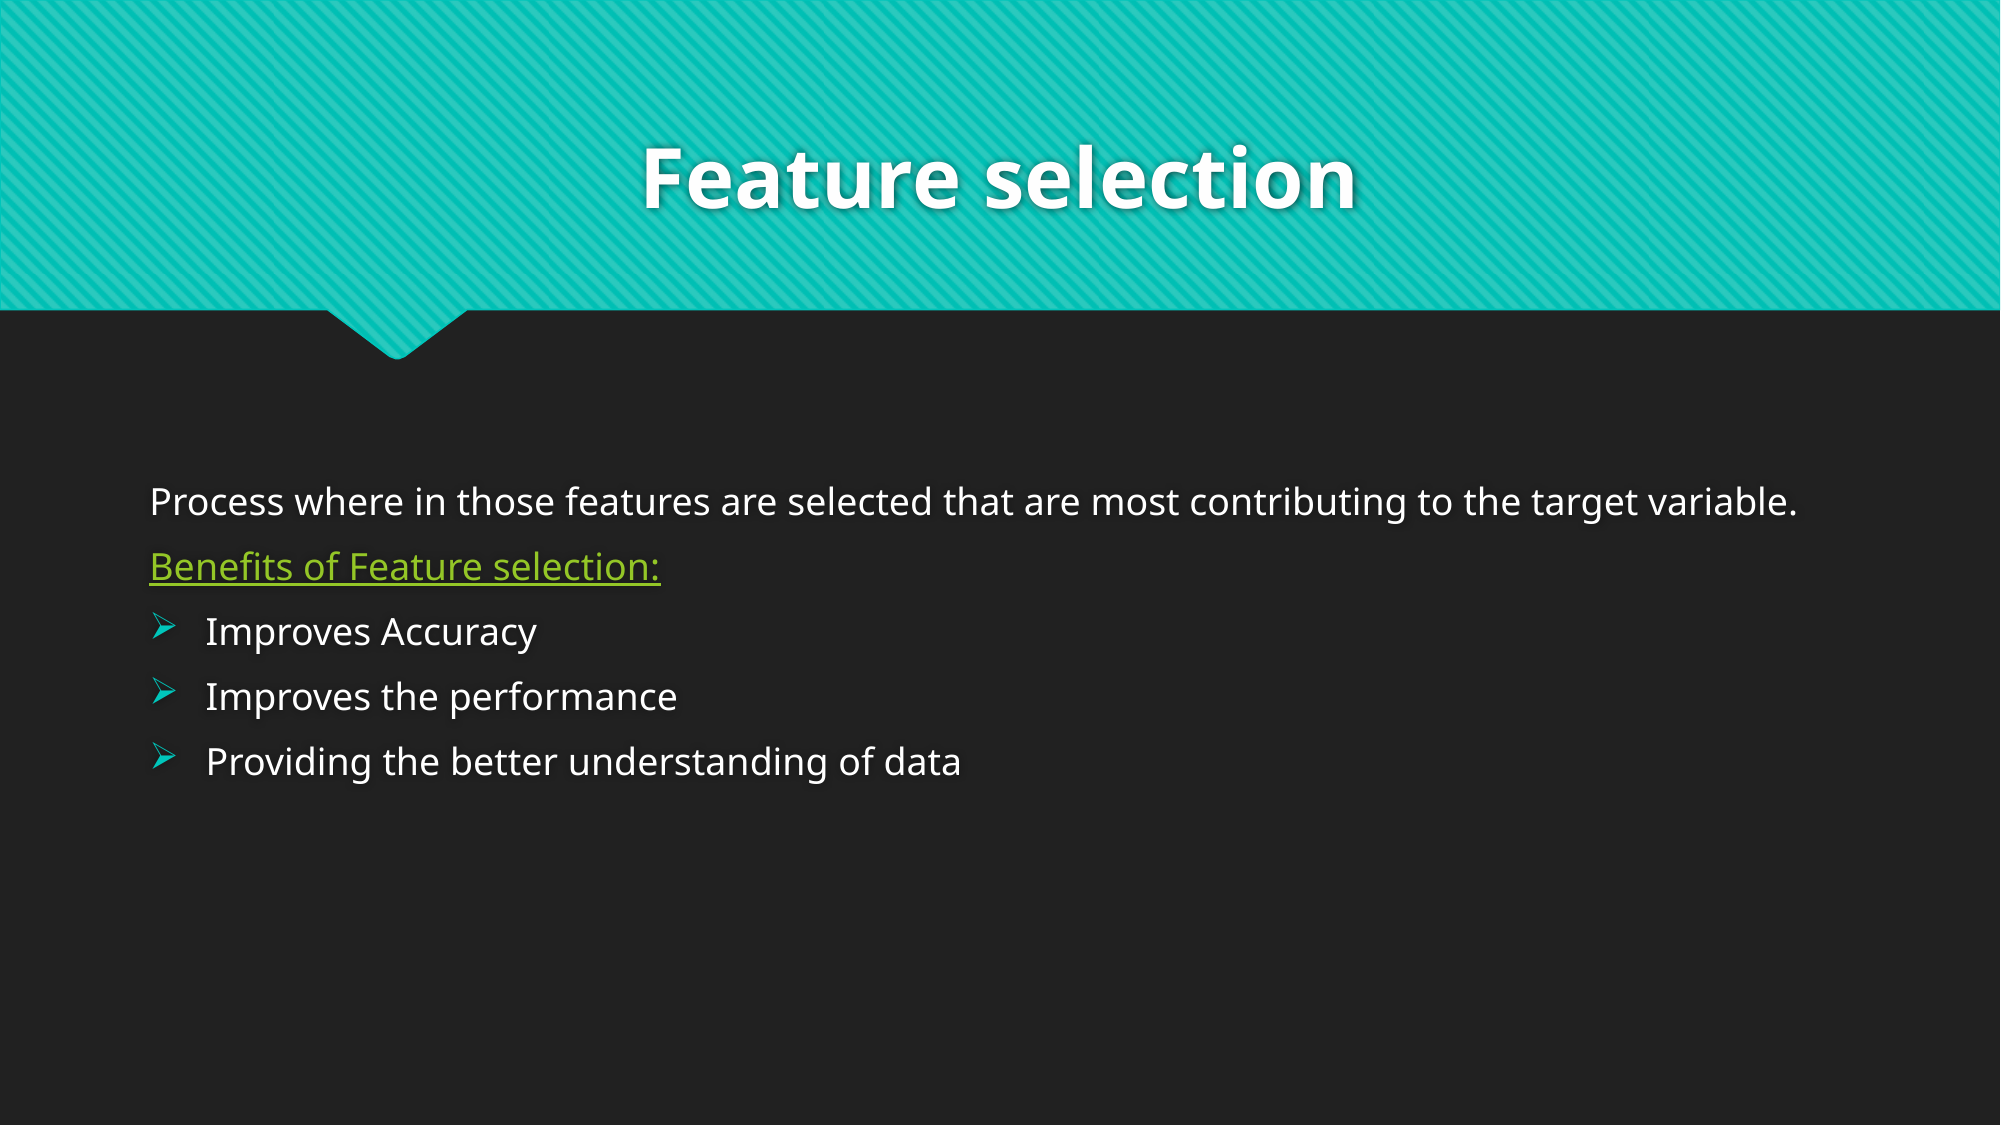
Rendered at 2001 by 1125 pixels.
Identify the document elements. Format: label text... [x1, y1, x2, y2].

title Feature selection [132, 73, 1868, 233]
list Process where in those features are selected that are most contributing to the target variable. Benefits of Feature selection: Improves Accuracy Improves the performance Providing the better understanding of data [134, 364, 1866, 962]
